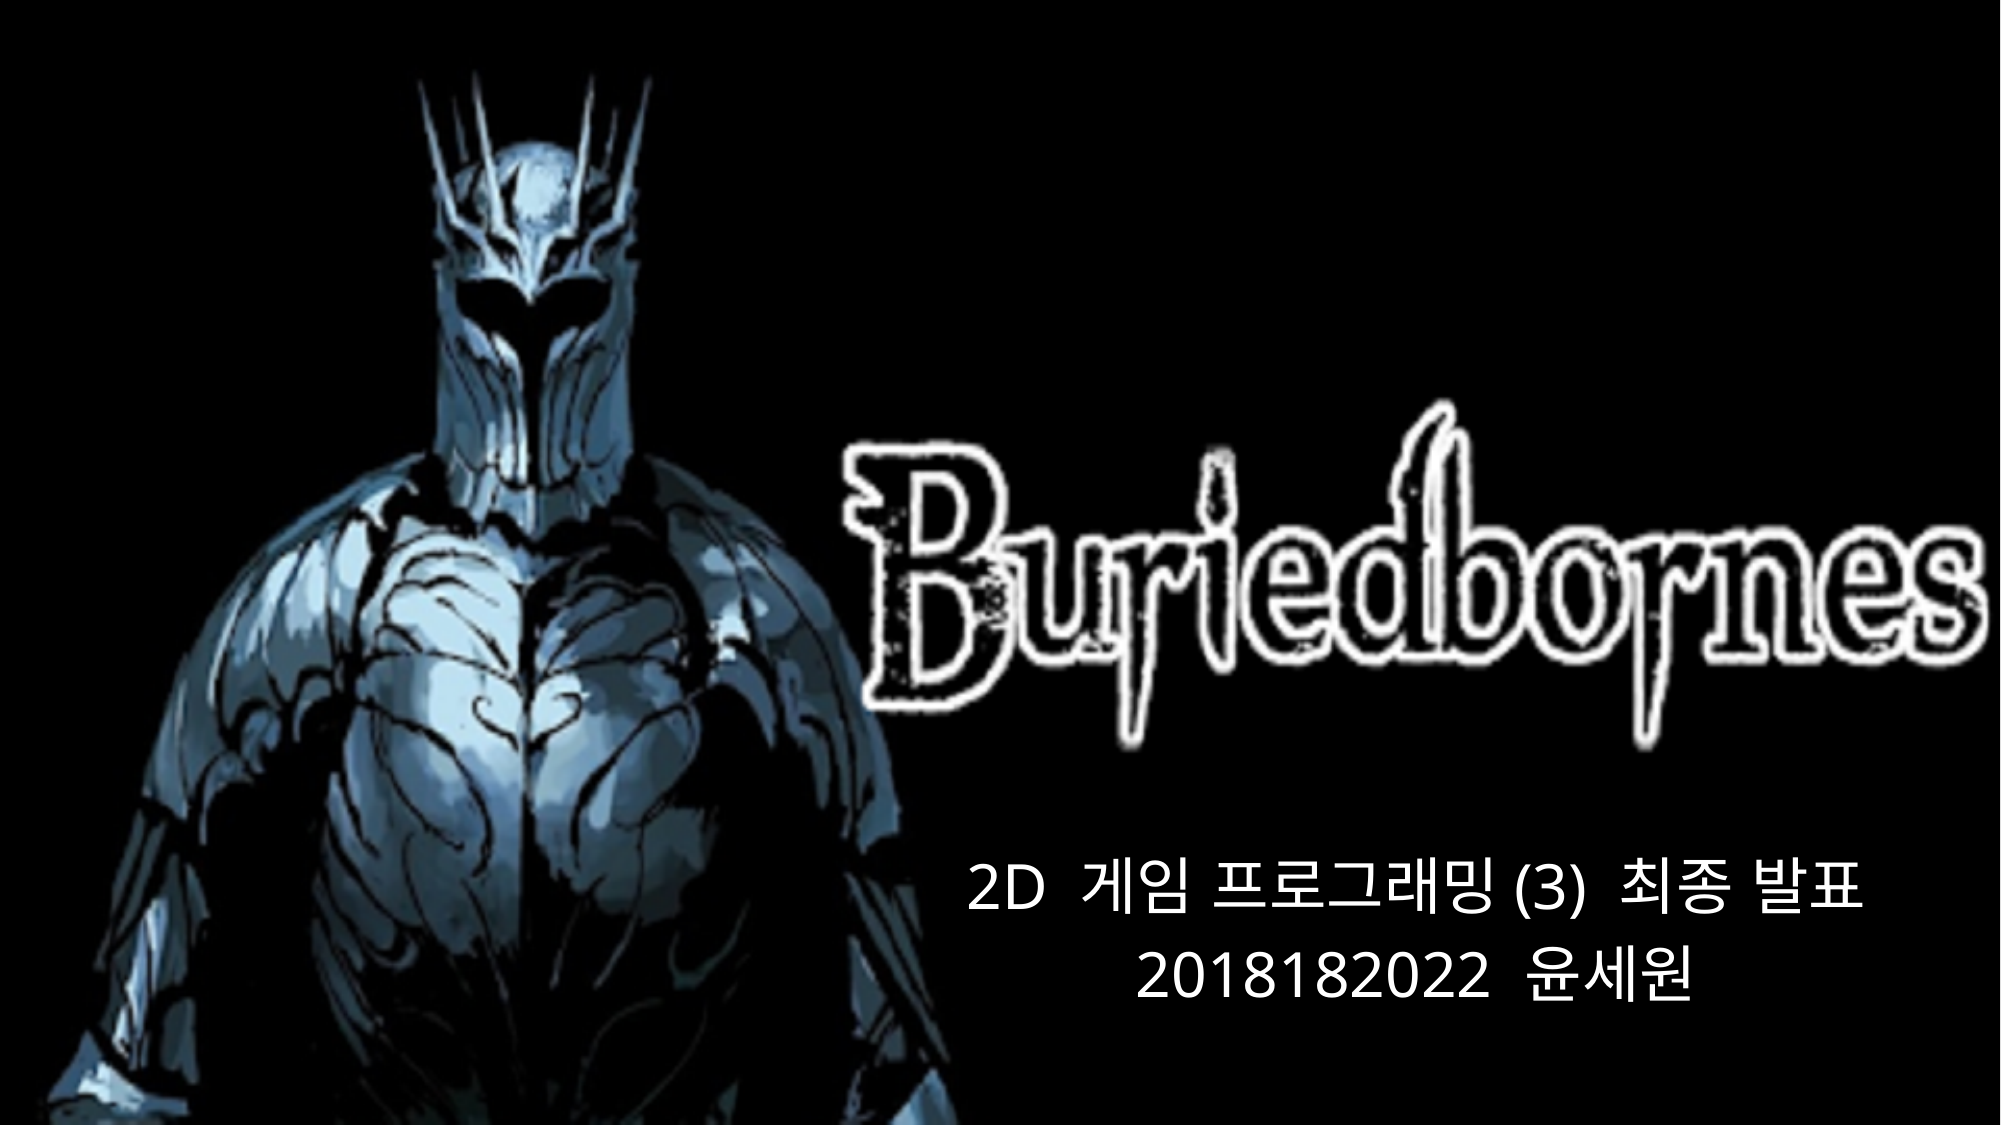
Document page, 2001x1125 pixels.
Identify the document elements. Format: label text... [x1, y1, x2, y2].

picture [0, 0, 2001, 1125]
subtitle 2D 게임 프로그래밍(3) 최종 발표 2018182022 윤세원 [894, 847, 1939, 990]
